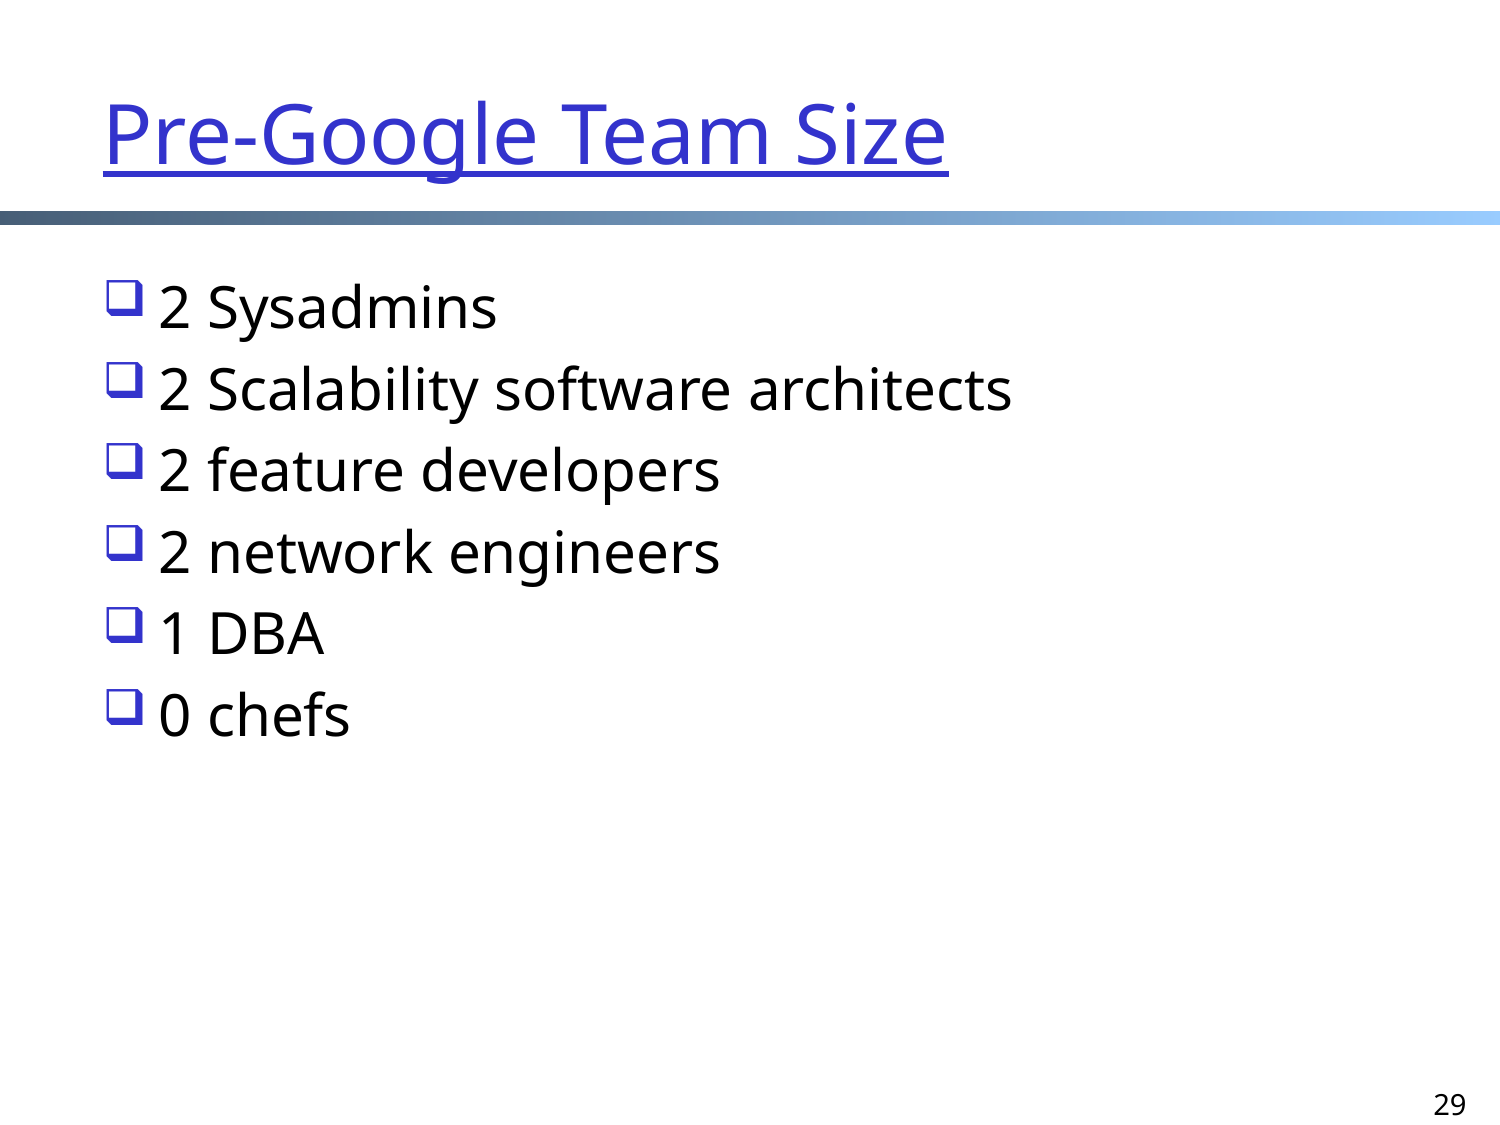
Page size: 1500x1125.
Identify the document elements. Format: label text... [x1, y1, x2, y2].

title Pre-Google Team Size [87, 37, 1363, 225]
list 2 Sysadmins 2 Scalability software architects 2 feature developers 2 network engineers 1 DBA 0 chefs [87, 262, 1363, 1025]
slide_number 29 [1406, 1078, 1482, 1125]
